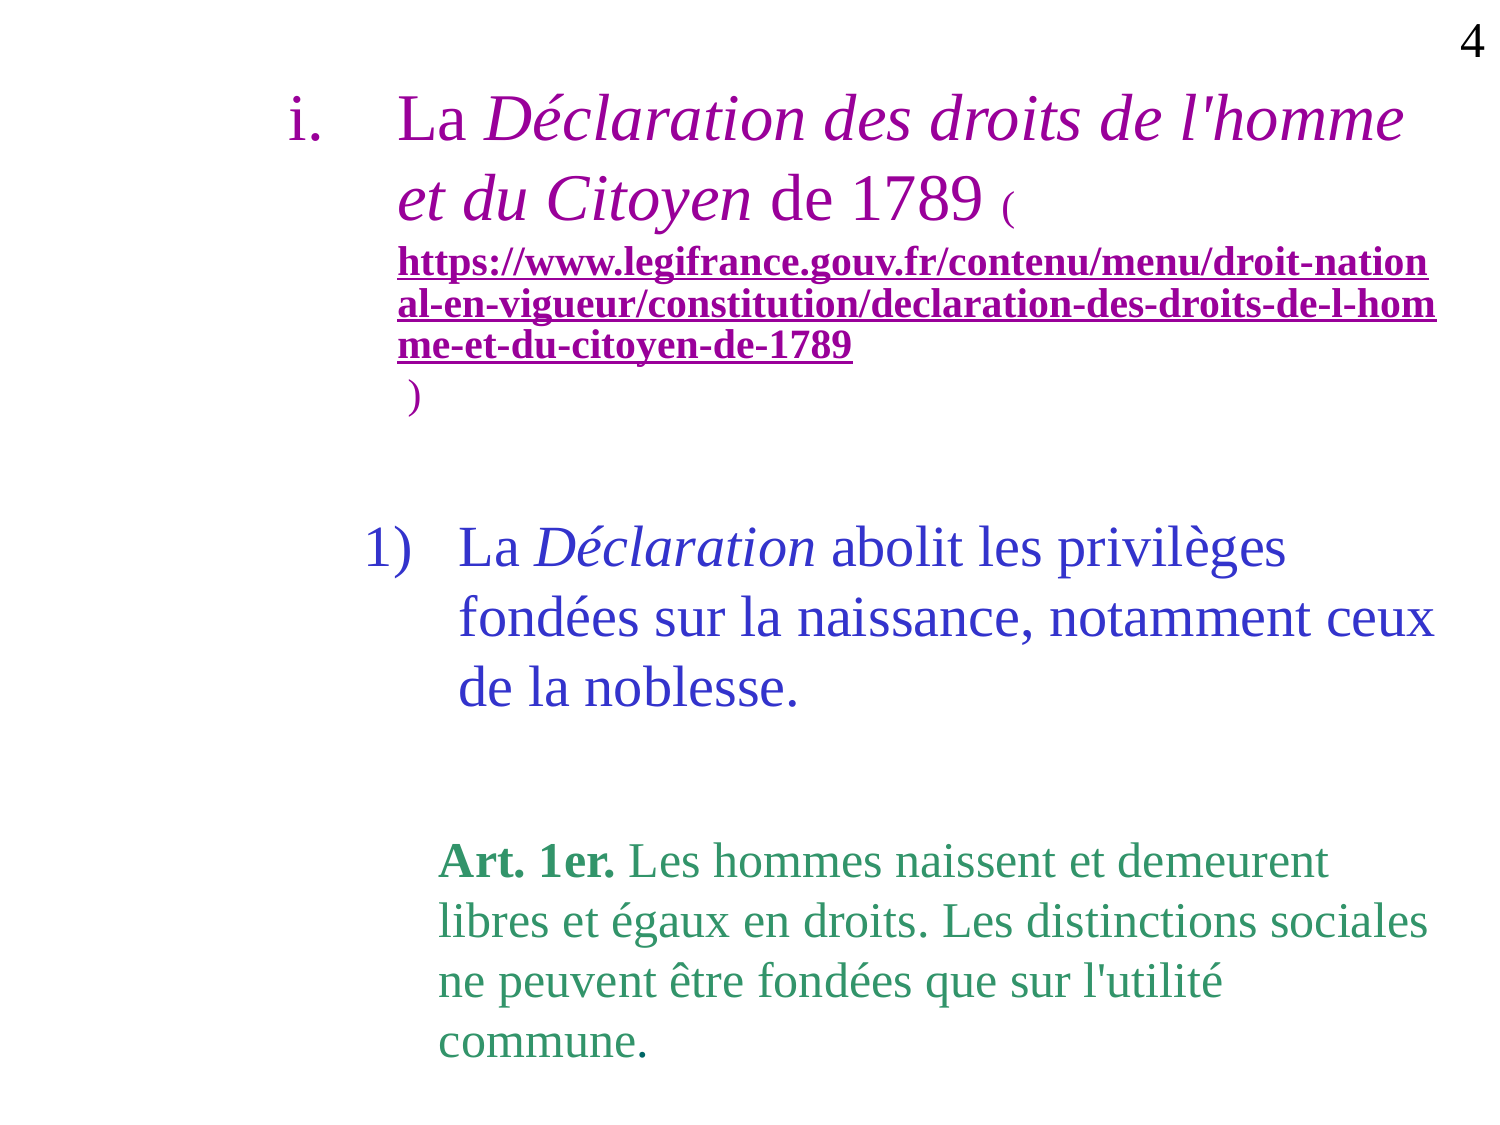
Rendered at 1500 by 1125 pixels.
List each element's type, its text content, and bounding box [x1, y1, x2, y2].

slide_number 4 [1387, 0, 1500, 63]
list La Déclaration des droits de l'homme et du Citoyen de 1789 (https://www.legifrance.gouv.fr/contenu/menu/droit-national-en-vigueur/constitution/declaration-des-droits-de-l-homme-et-du-citoyen-de-1789 ) La Déclaration abolit les privilèges fondées sur la naissance, notamment ceux de la noblesse. Art. 1er. Les hommes naissent et demeurent libres et égaux en droits. Les distinctions sociales ne peuvent être fondées que sur l'utilité commune. [123, 66, 1459, 1125]
